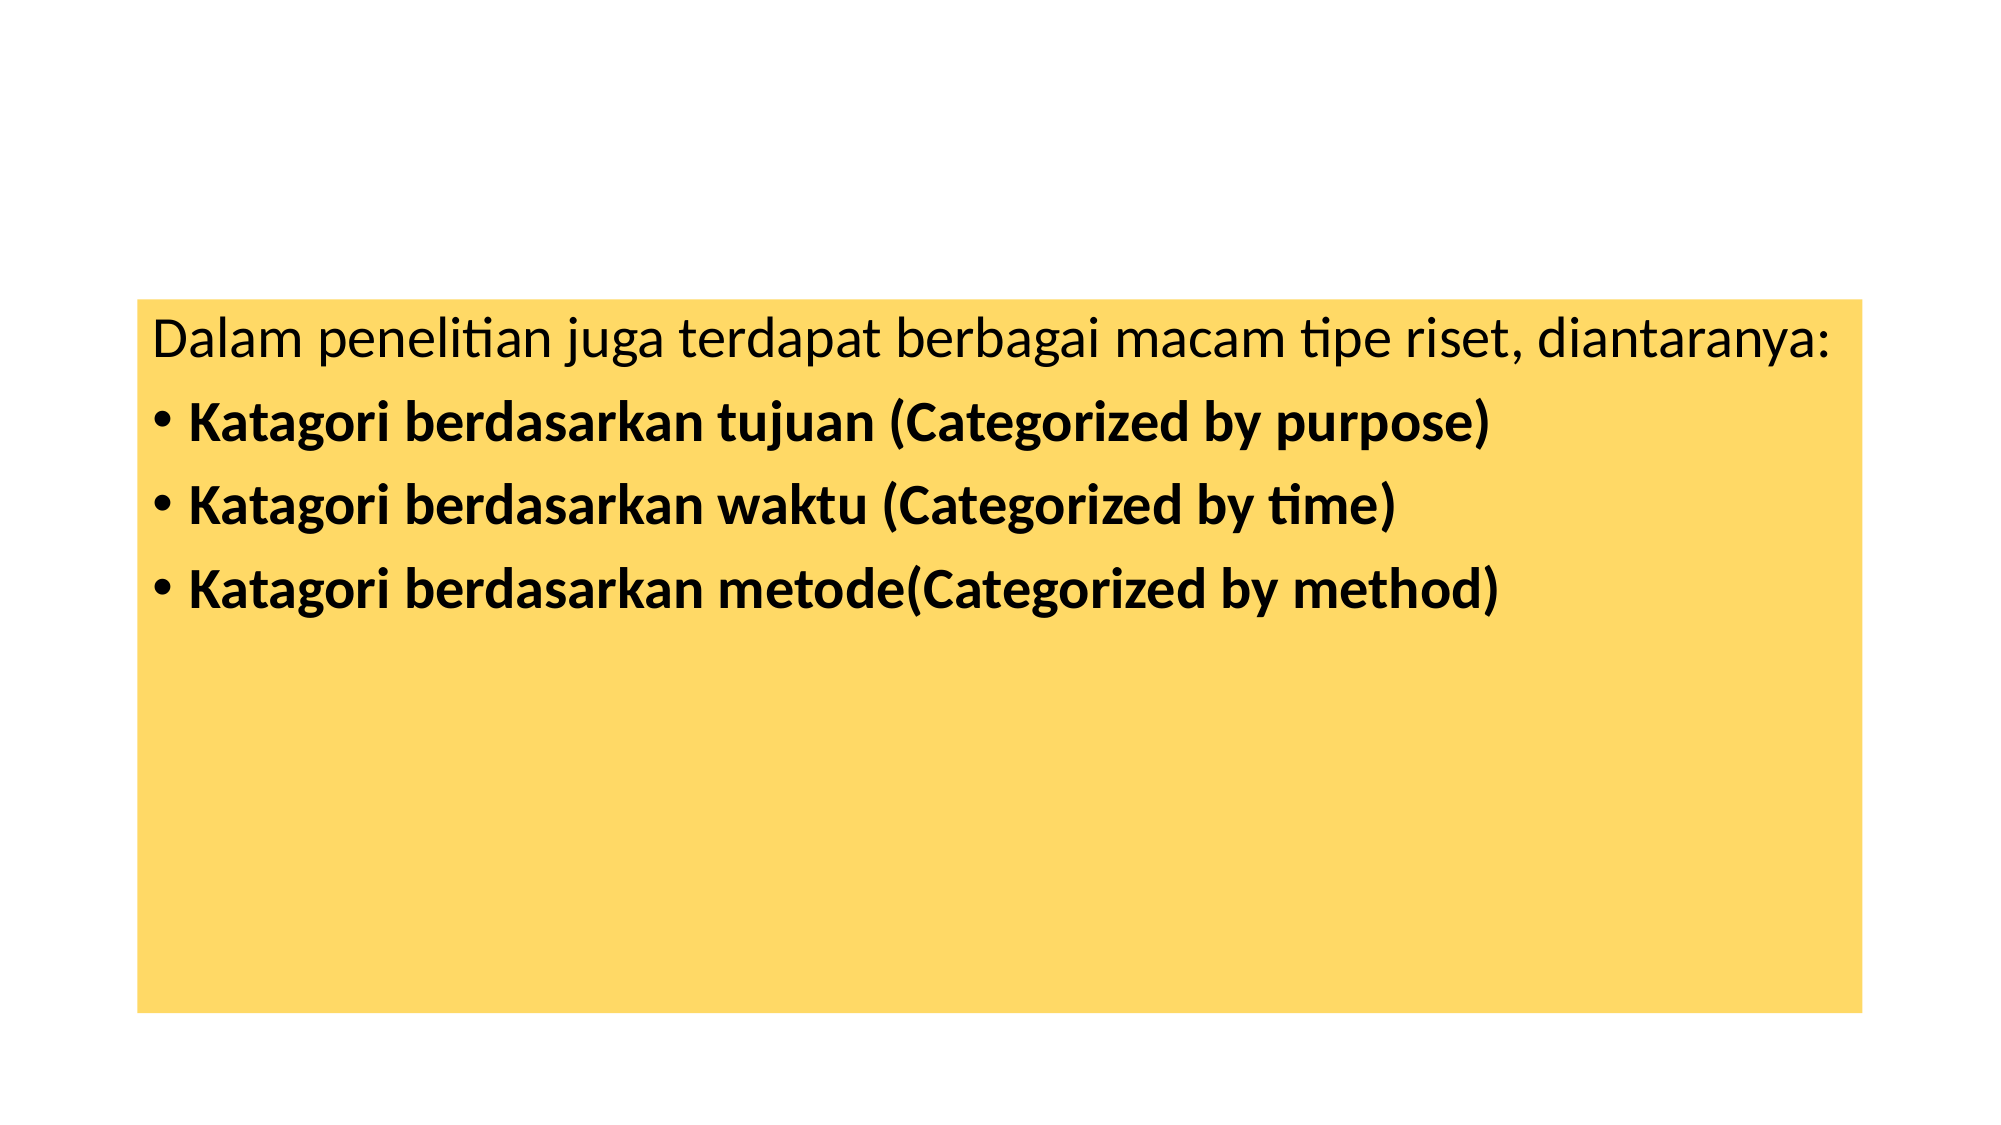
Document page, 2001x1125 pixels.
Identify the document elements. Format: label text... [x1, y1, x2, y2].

list Dalam penelitian juga terdapat berbagai macam tipe riset, diantaranya: Katagori berdasarkan tujuan (Categorized by purpose) Katagori berdasarkan waktu (Categorized by time) Katagori berdasarkan metode(Categorized by method) [137, 299, 1863, 1014]
